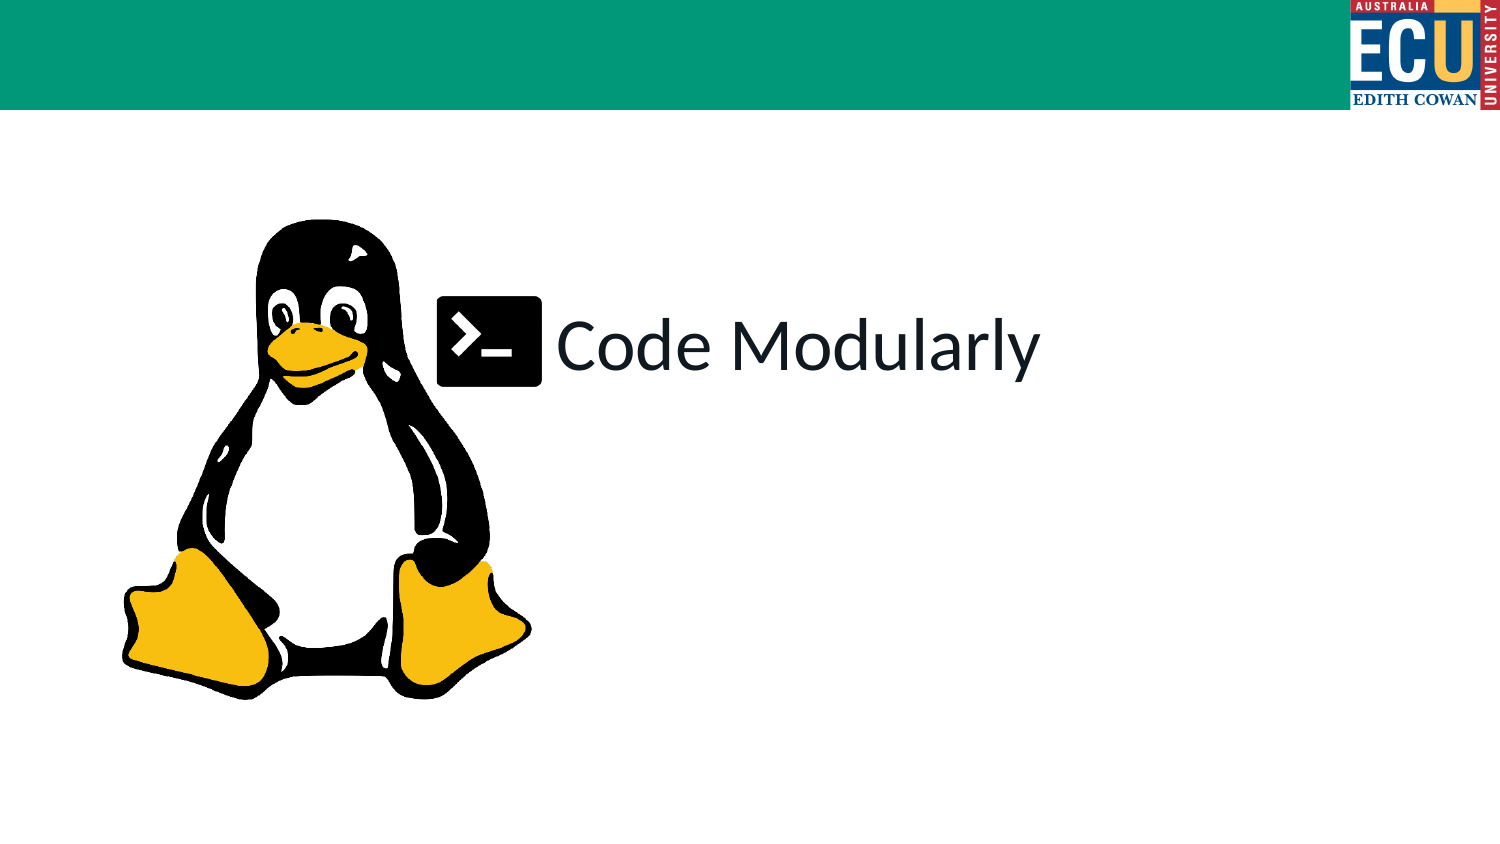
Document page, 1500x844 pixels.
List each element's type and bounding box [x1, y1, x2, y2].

picture [436, 294, 543, 388]
text_box [81, 173, 1195, 745]
picture [1351, 0, 1500, 110]
